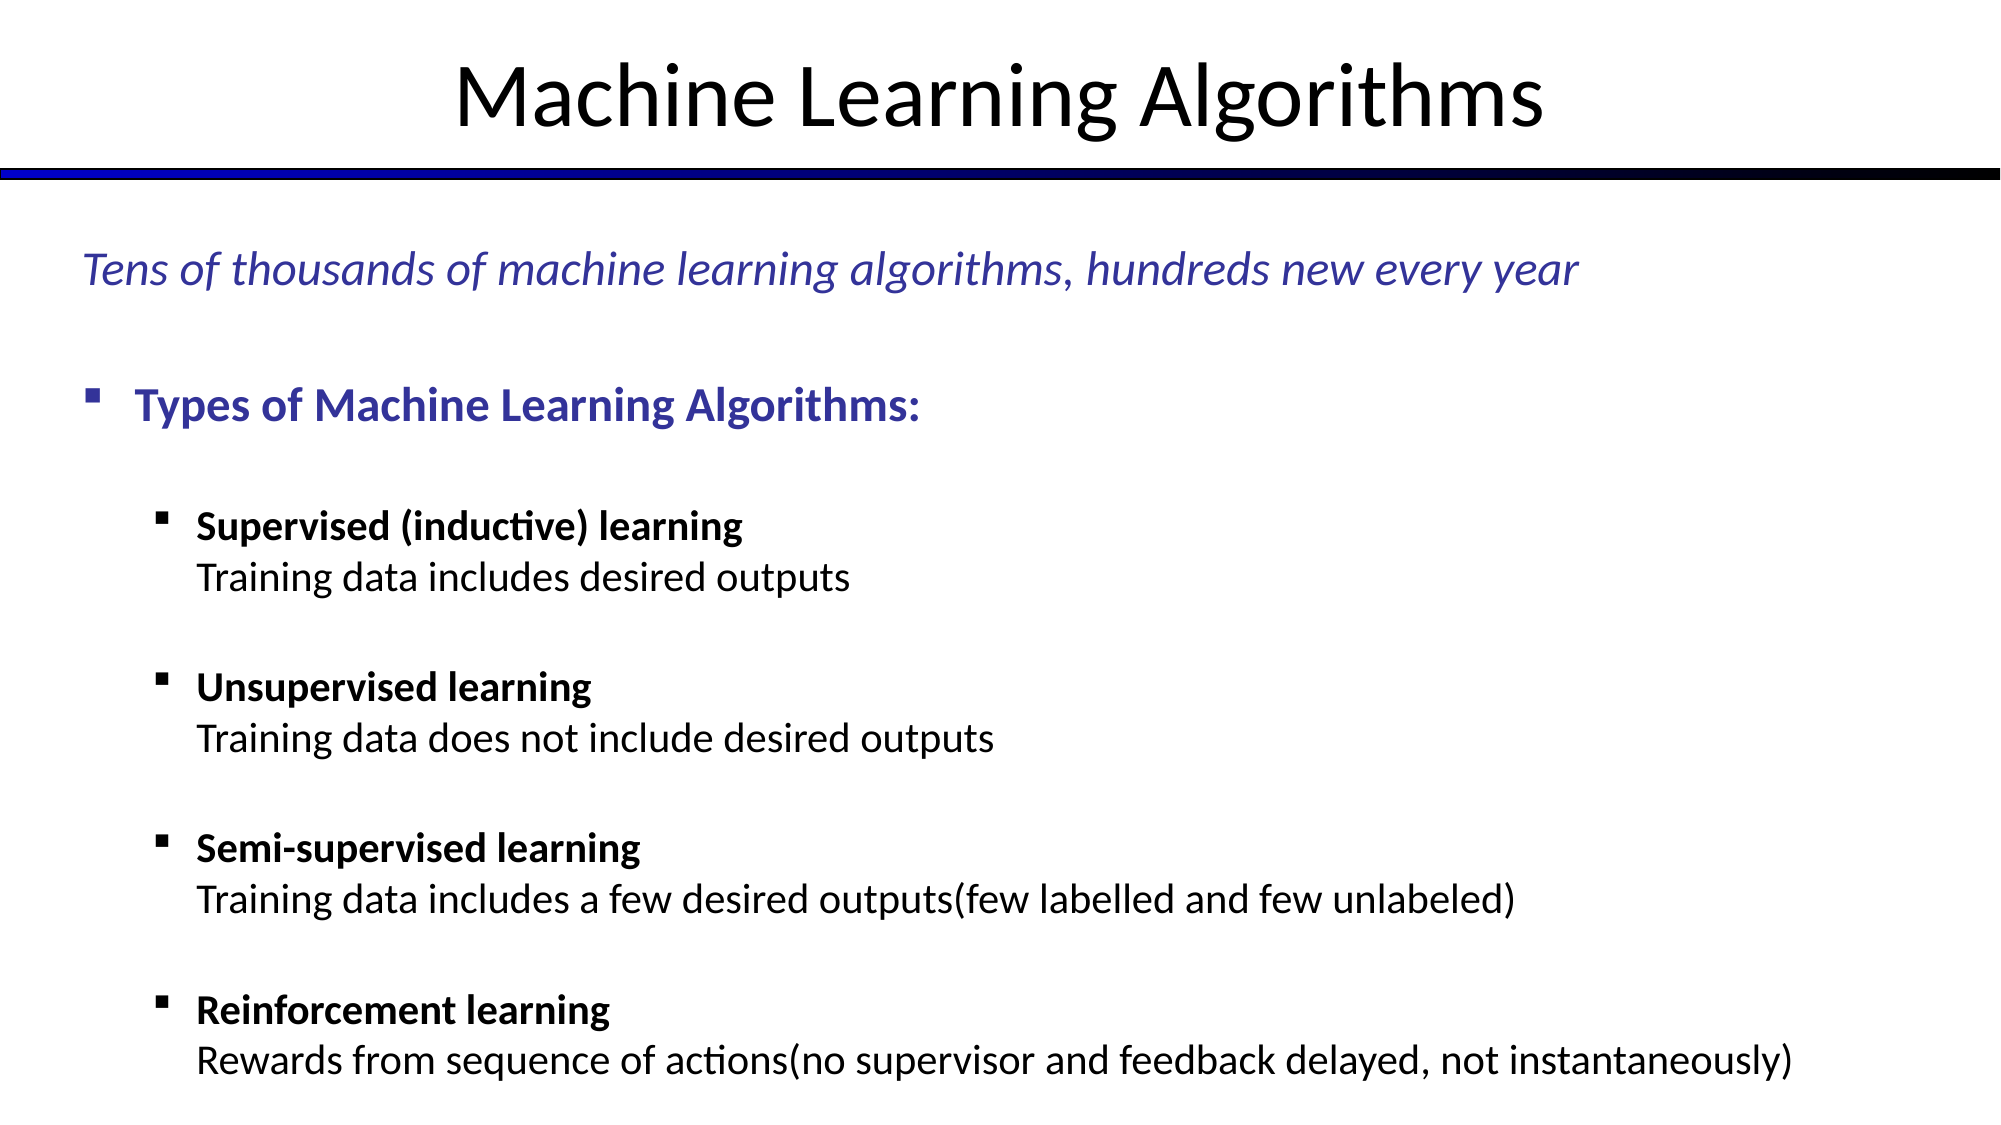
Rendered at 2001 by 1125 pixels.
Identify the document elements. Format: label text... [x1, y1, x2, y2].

list Tens of thousands of machine learning algorithms, hundreds new every year Types of Machine Learning Algorithms: Supervised (inductive) learning Training data includes desired outputs Unsupervised learning Training data does not include desired outputs Semi-supervised learning Training data includes a few desired outputs(few labelled and few unlabeled) Reinforcement learning Rewards from sequence of actions(no supervisor and feedback delayed, not instantaneously) [66, 228, 1934, 1104]
title Machine Learning Algorithms [0, 0, 2000, 184]
